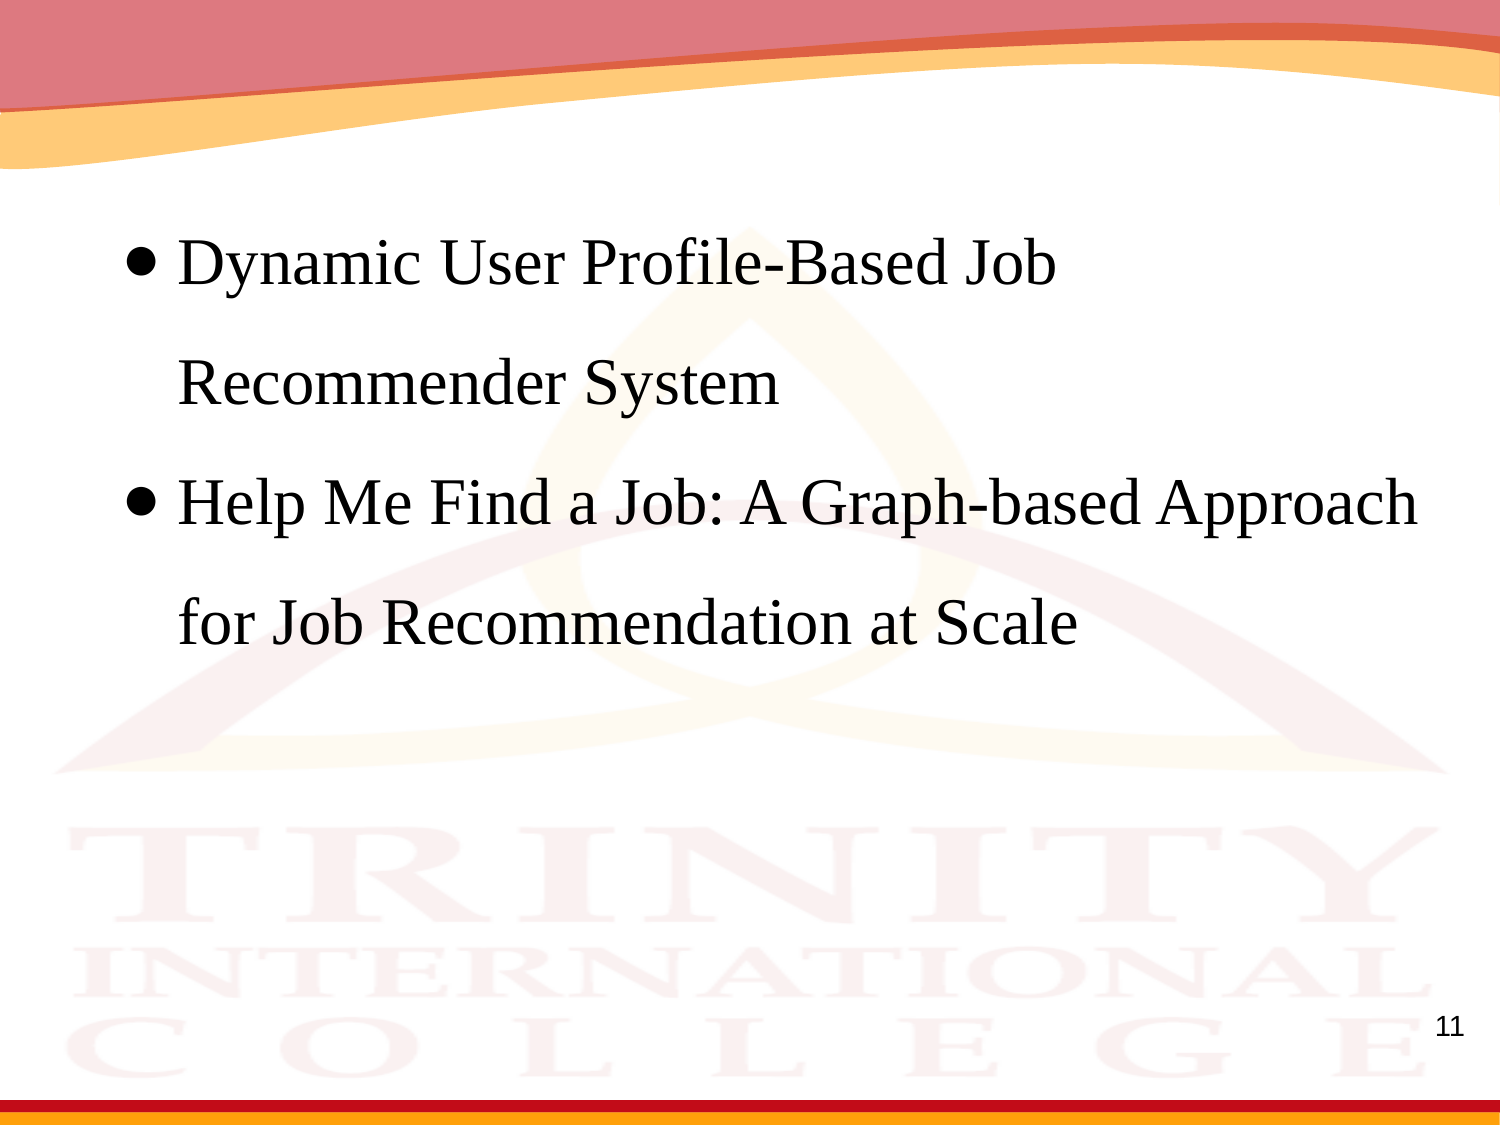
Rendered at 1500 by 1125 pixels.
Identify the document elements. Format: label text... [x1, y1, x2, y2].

text_box 11 [1400, 999, 1500, 1050]
list Dynamic User Profile-Based Job Recommender System Help Me Find a Job: A Graph-based Approach for Job Recommendation at Scale [87, 170, 1438, 1088]
